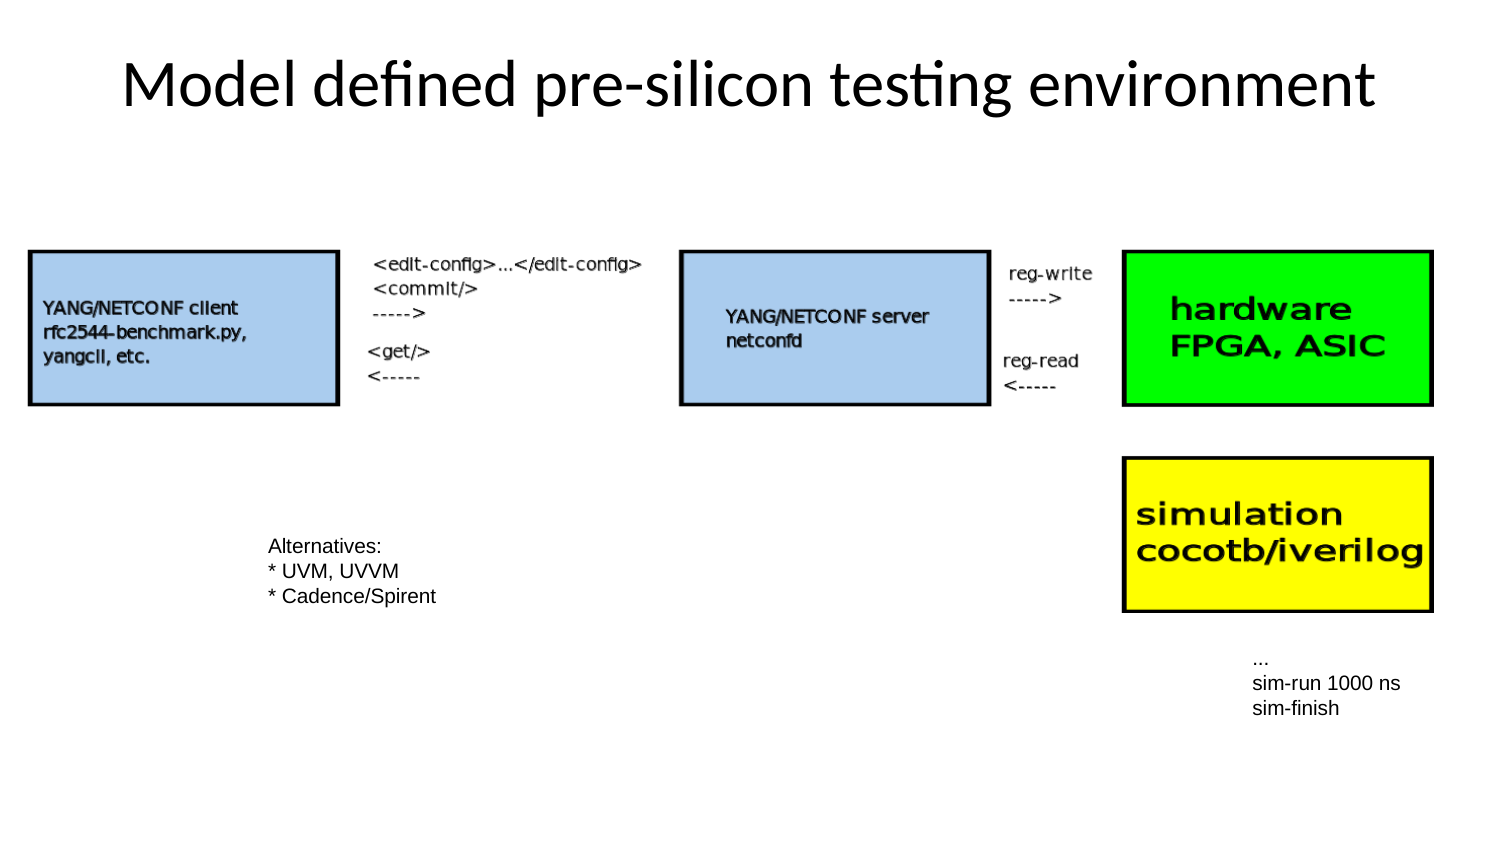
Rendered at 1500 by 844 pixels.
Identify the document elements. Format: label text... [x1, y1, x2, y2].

text_box Model defined pre-silicon testing environment [75, 10, 1425, 150]
text_box ... sim-run 1000 ns sim-finish [1237, 637, 1416, 768]
picture [26, 249, 1435, 614]
